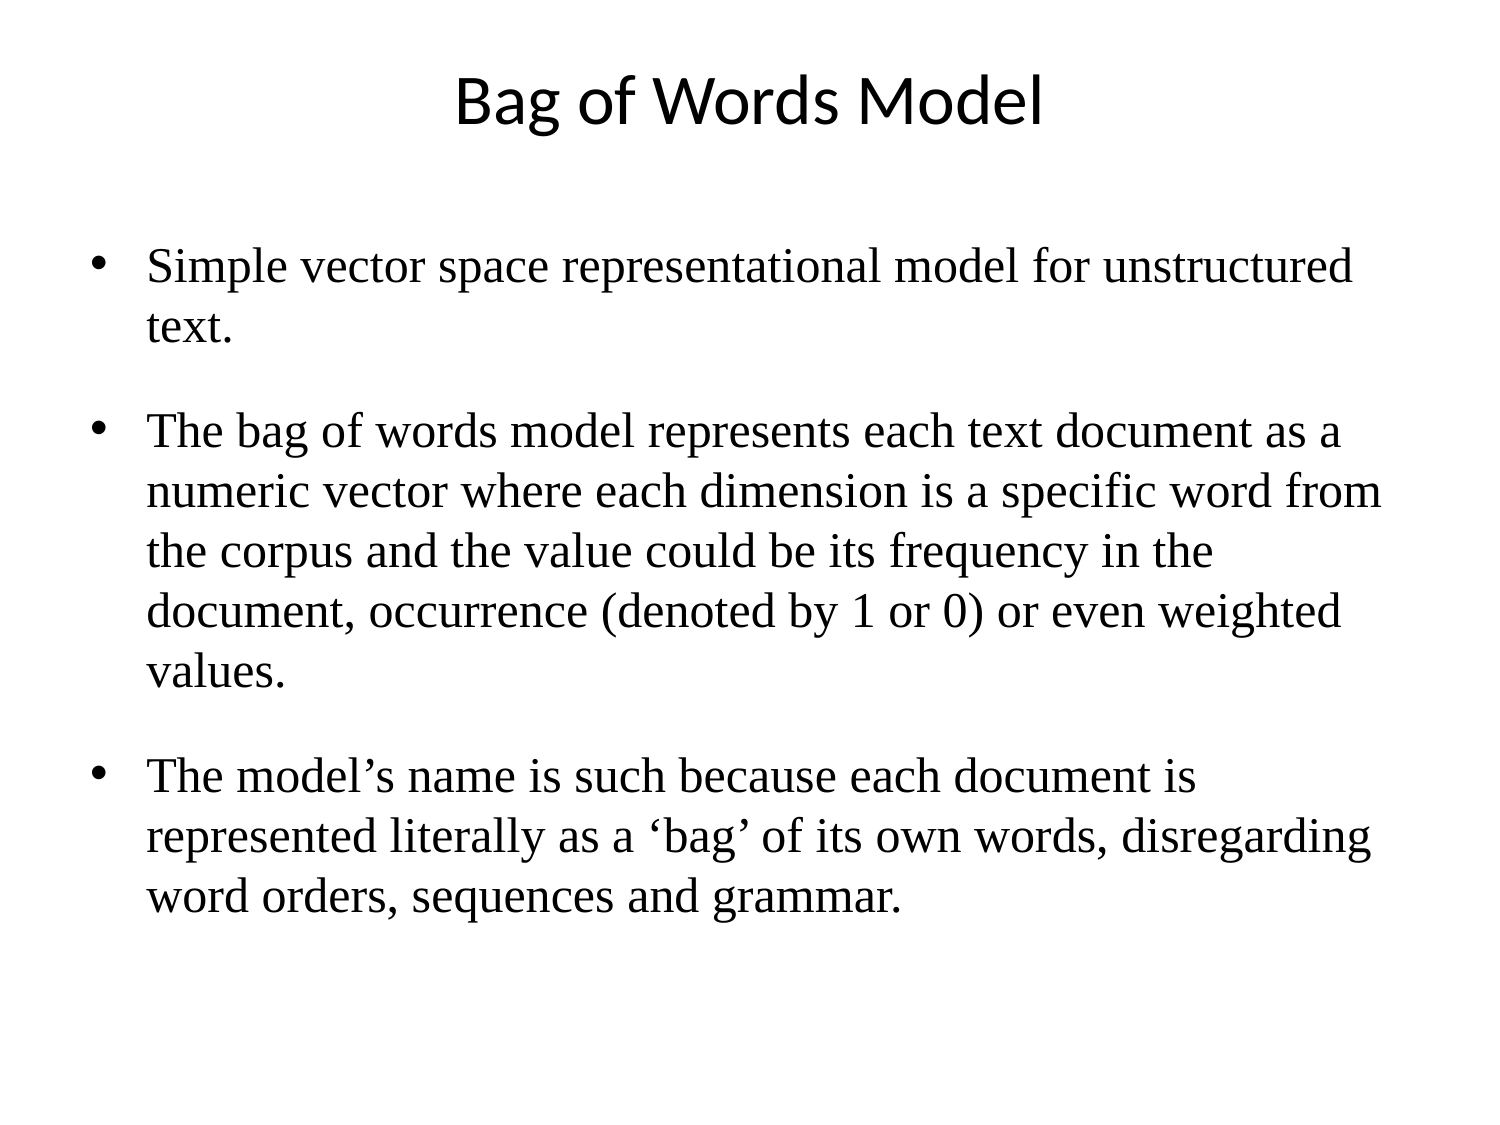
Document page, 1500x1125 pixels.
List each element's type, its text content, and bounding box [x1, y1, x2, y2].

title Bag of Words Model [75, 45, 1425, 224]
list Simple vector space representational model for unstructured text. The bag of words model represents each text document as a numeric vector where each dimension is a specific word from the corpus and the value could be its frequency in the document, occurrence (denoted by 1 or 0) or even weighted values. The model’s name is such because each document is represented literally as a ‘bag’ of its own words, disregarding word orders, sequences and grammar. [75, 224, 1425, 1005]
